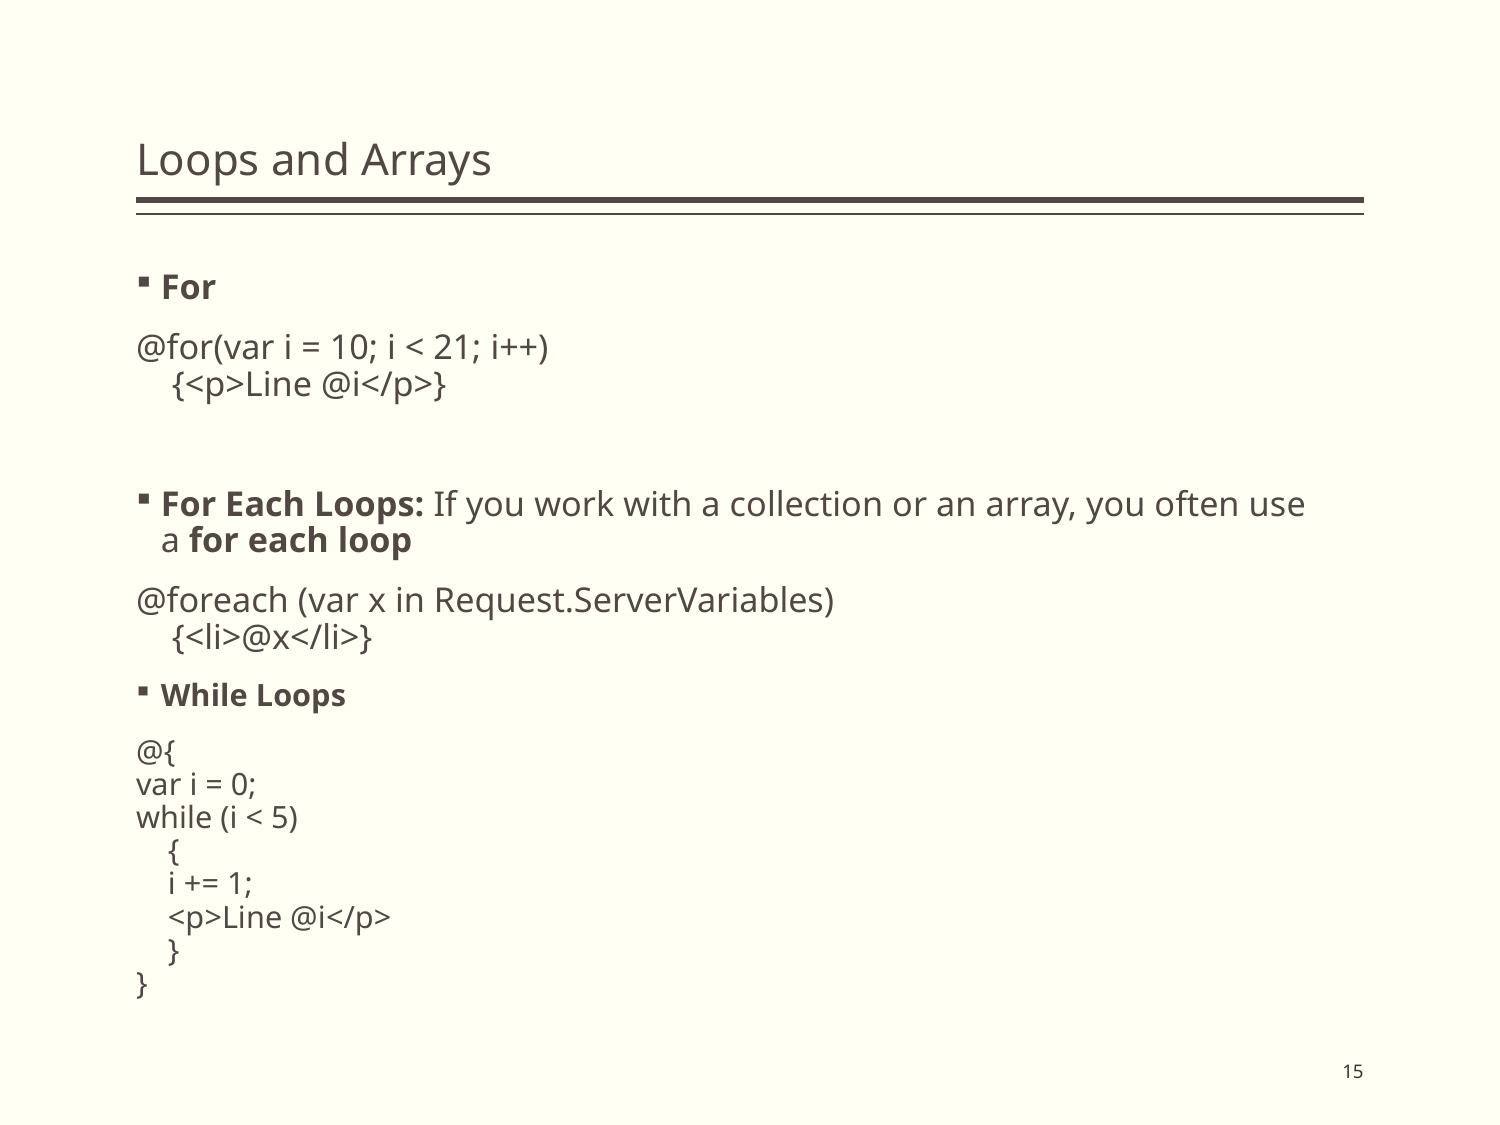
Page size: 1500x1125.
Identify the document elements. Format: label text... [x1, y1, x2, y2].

slide_number 15 [1138, 1042, 1364, 1103]
title Loops and Arrays [135, 12, 1364, 193]
list For @for(var i = 10; i < 21; i++) {<p>Line @i</p>} For Each Loops: If you work with a collection or an array, you often use a for each loop @foreach (var x in Request.ServerVariables) {<li>@x</li>} While Loops @{ var i = 0; while (i < 5) { i += 1; <p>Line @i</p> } } [135, 262, 1364, 1013]
